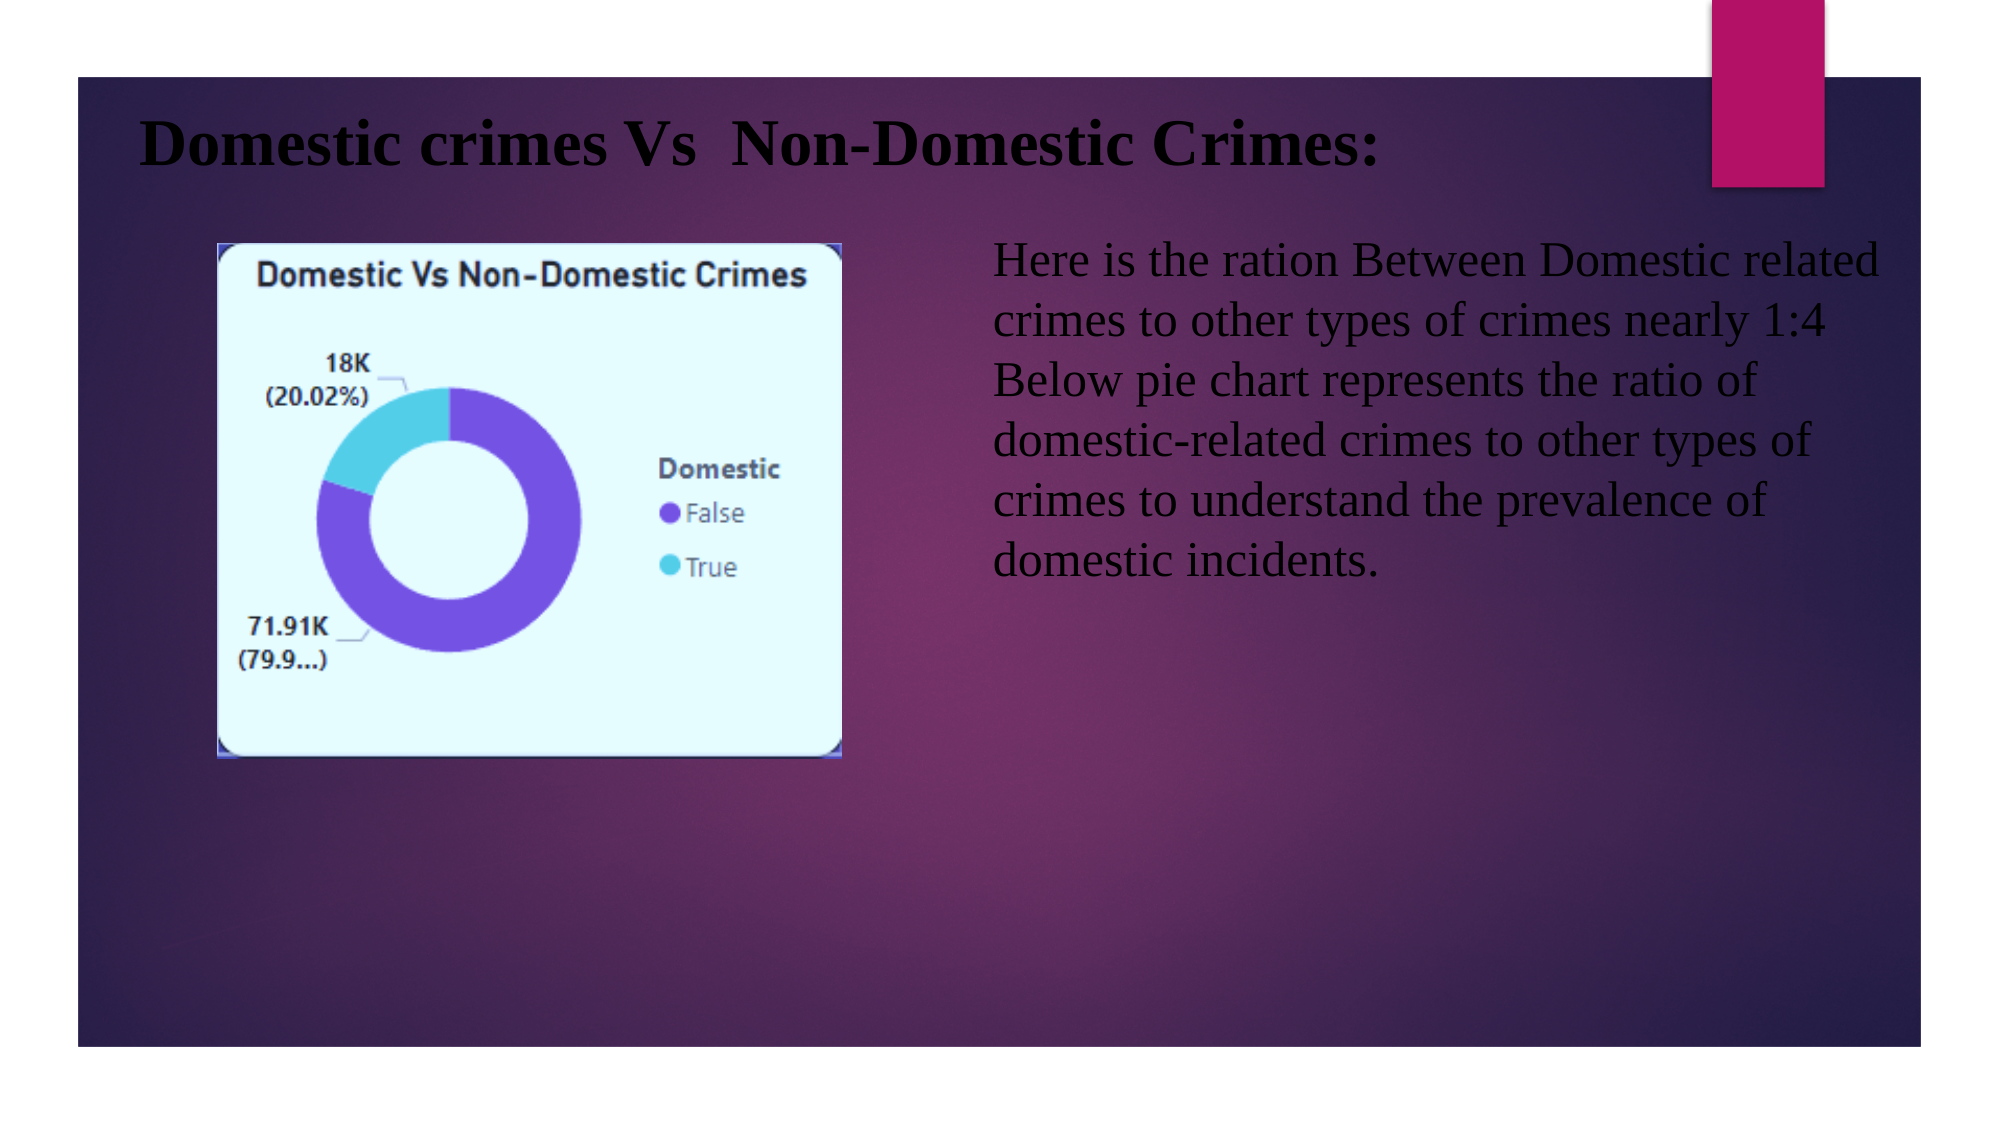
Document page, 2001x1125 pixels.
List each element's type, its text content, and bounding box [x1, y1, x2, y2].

text_box Here is the ration Between Domestic related crimes to other types of crimes nearly 1:4 Below pie chart represents the ratio of domestic-related crimes to other types of crimes to understand the prevalence of domestic incidents. [977, 218, 1910, 654]
picture [217, 243, 843, 759]
text_box Domestic crimes Vs Non-Domestic Crimes: [124, 91, 1796, 187]
